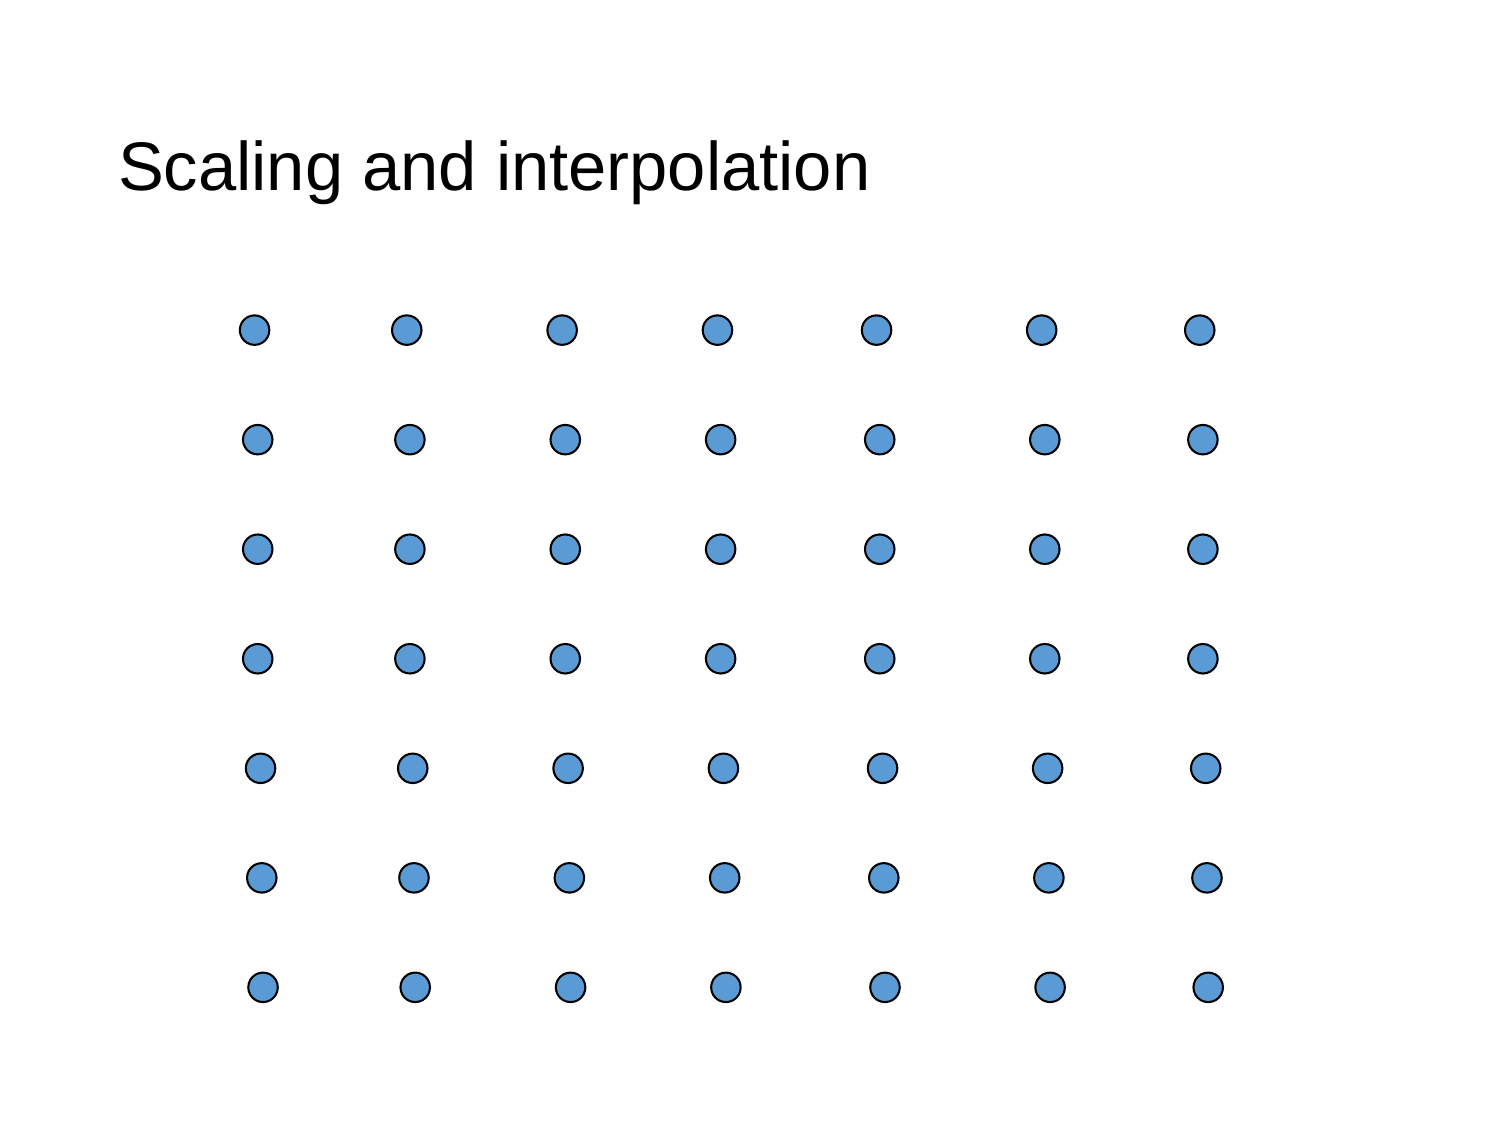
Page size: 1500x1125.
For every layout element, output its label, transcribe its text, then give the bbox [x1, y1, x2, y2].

text_box [399, 971, 432, 1004]
text_box [863, 423, 896, 456]
text_box [863, 533, 896, 566]
text_box [860, 314, 893, 346]
text_box [1025, 314, 1058, 346]
text_box [869, 971, 901, 1004]
text_box [704, 642, 737, 675]
title Scaling and interpolation [103, 59, 1397, 278]
text_box [398, 862, 430, 894]
text_box [1028, 423, 1061, 456]
text_box [241, 423, 274, 456]
text_box [866, 752, 899, 785]
text_box [554, 971, 587, 1004]
text_box [552, 752, 584, 785]
text_box [390, 314, 423, 346]
text_box [1187, 533, 1219, 566]
text_box [707, 752, 740, 785]
text_box [394, 533, 426, 566]
text_box [1187, 642, 1219, 675]
text_box [704, 423, 737, 456]
text_box [241, 642, 274, 675]
text_box [701, 314, 734, 346]
text_box [1031, 752, 1064, 785]
text_box [244, 752, 277, 785]
text_box [553, 862, 586, 894]
text_box [546, 314, 578, 346]
text_box [710, 971, 742, 1004]
text_box [549, 423, 582, 456]
text_box [1033, 862, 1065, 894]
text_box [1028, 642, 1061, 675]
text_box [868, 862, 900, 894]
text_box [549, 533, 582, 566]
text_box [247, 971, 279, 1004]
text_box [241, 533, 274, 566]
text_box [1034, 971, 1066, 1004]
text_box [245, 862, 278, 894]
text_box [394, 642, 426, 675]
text_box [549, 642, 582, 675]
text_box [704, 533, 737, 566]
text_box [1192, 971, 1225, 1004]
text_box [1028, 533, 1061, 566]
text_box [1189, 752, 1222, 785]
text_box [394, 423, 426, 456]
text_box [238, 314, 271, 346]
text_box [1191, 862, 1223, 894]
text_box [708, 862, 741, 894]
text_box [396, 752, 429, 785]
text_box [863, 642, 896, 675]
text_box [1187, 423, 1219, 456]
text_box [1183, 314, 1216, 346]
